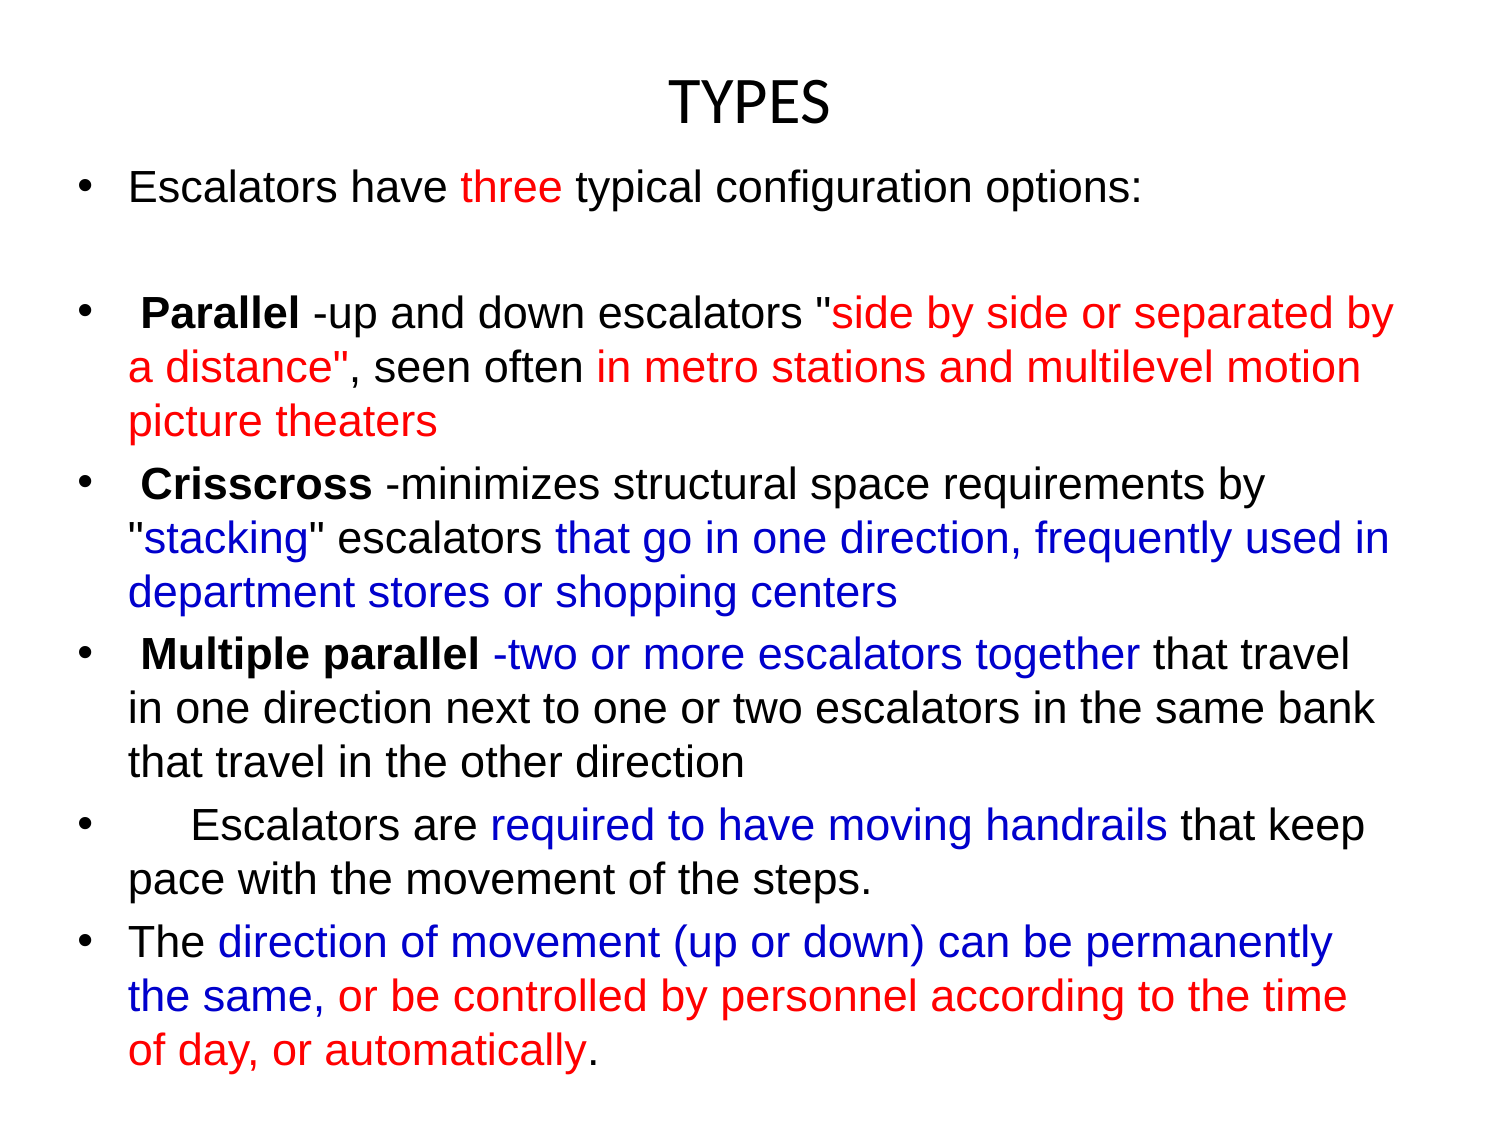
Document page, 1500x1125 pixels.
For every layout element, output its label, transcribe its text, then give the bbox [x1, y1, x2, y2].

list Escalators have three typical configuration options: Parallel -up and down escalators "side by side or separated by a distance", seen often in metro stations and multilevel motion picture theaters Crisscross -minimizes structural space requirements by "stacking" escalators that go in one direction, frequently used in department stores or shopping centers Multiple parallel -two or more escalators together that travel in one direction next to one or two escalators in the same bank that travel in the other direction Escalators are required to have moving handrails that keep pace with the movement of the steps. The direction of movement (up or down) can be permanently the same, or be controlled by personnel according to the time of day, or automatically. [62, 149, 1413, 1088]
title TYPES [75, 43, 1425, 150]
